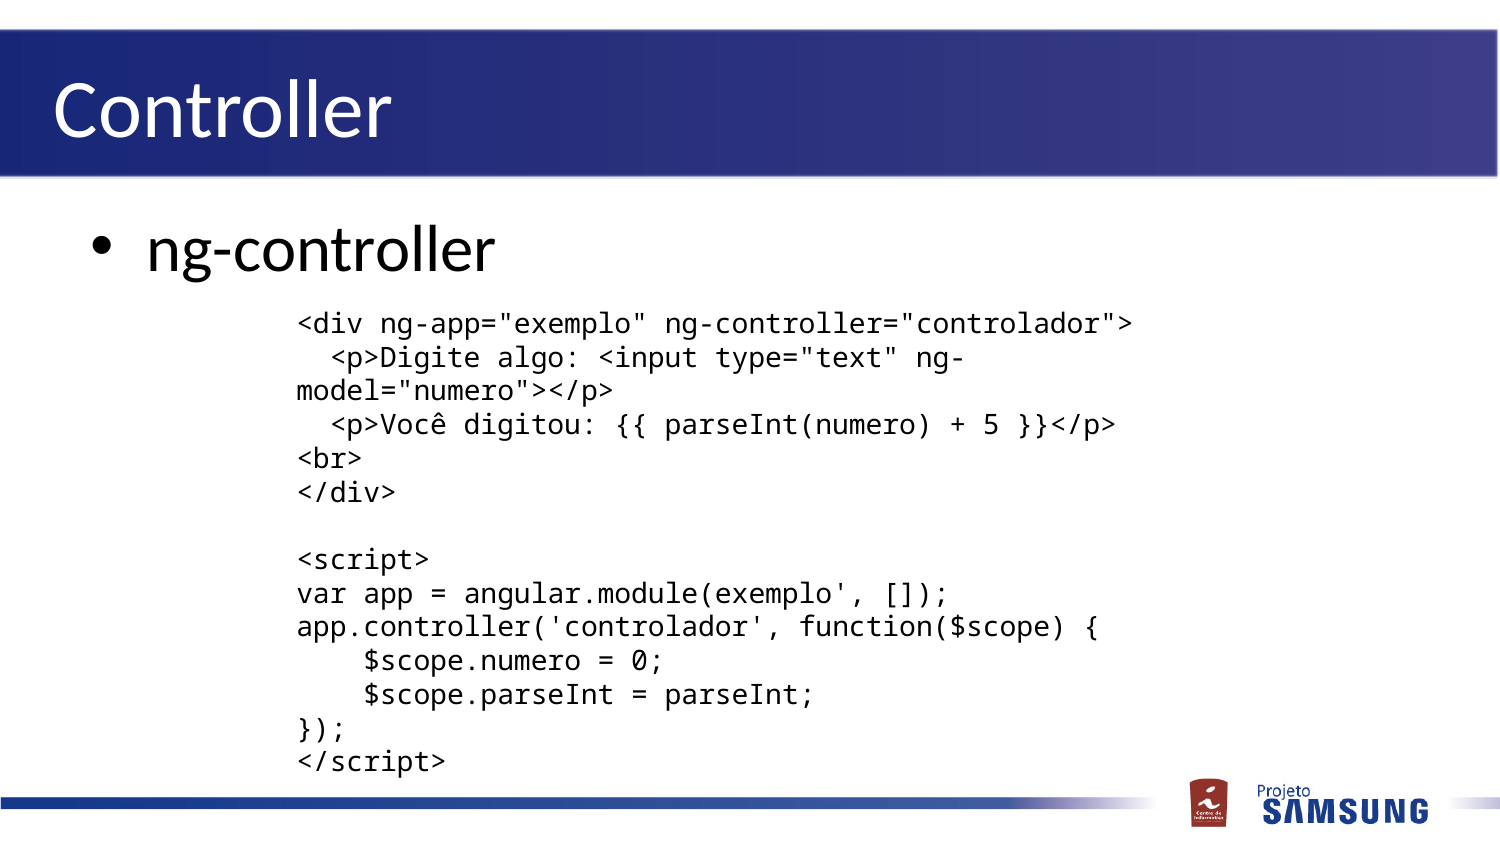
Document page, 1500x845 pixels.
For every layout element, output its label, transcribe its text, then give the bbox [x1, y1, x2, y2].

list ng-controller [75, 197, 1425, 755]
text_box <div ng-app="exemplo" ng-controller="controlador"> <p>Digite algo: <input type="text" ng-model="numero"></p> <p>Você digitou: {{ parseInt(numero) + 5 }}</p> <br> </div> <script> var app = angular.module(exemplo', []); app.controller('controlador', function($scope) { $scope.numero = 0; $scope.parseInt = parseInt; }); </script> [281, 297, 1278, 785]
picture [0, 28, 1500, 179]
title Controller [38, 33, 1389, 175]
picture [0, 759, 1500, 845]
